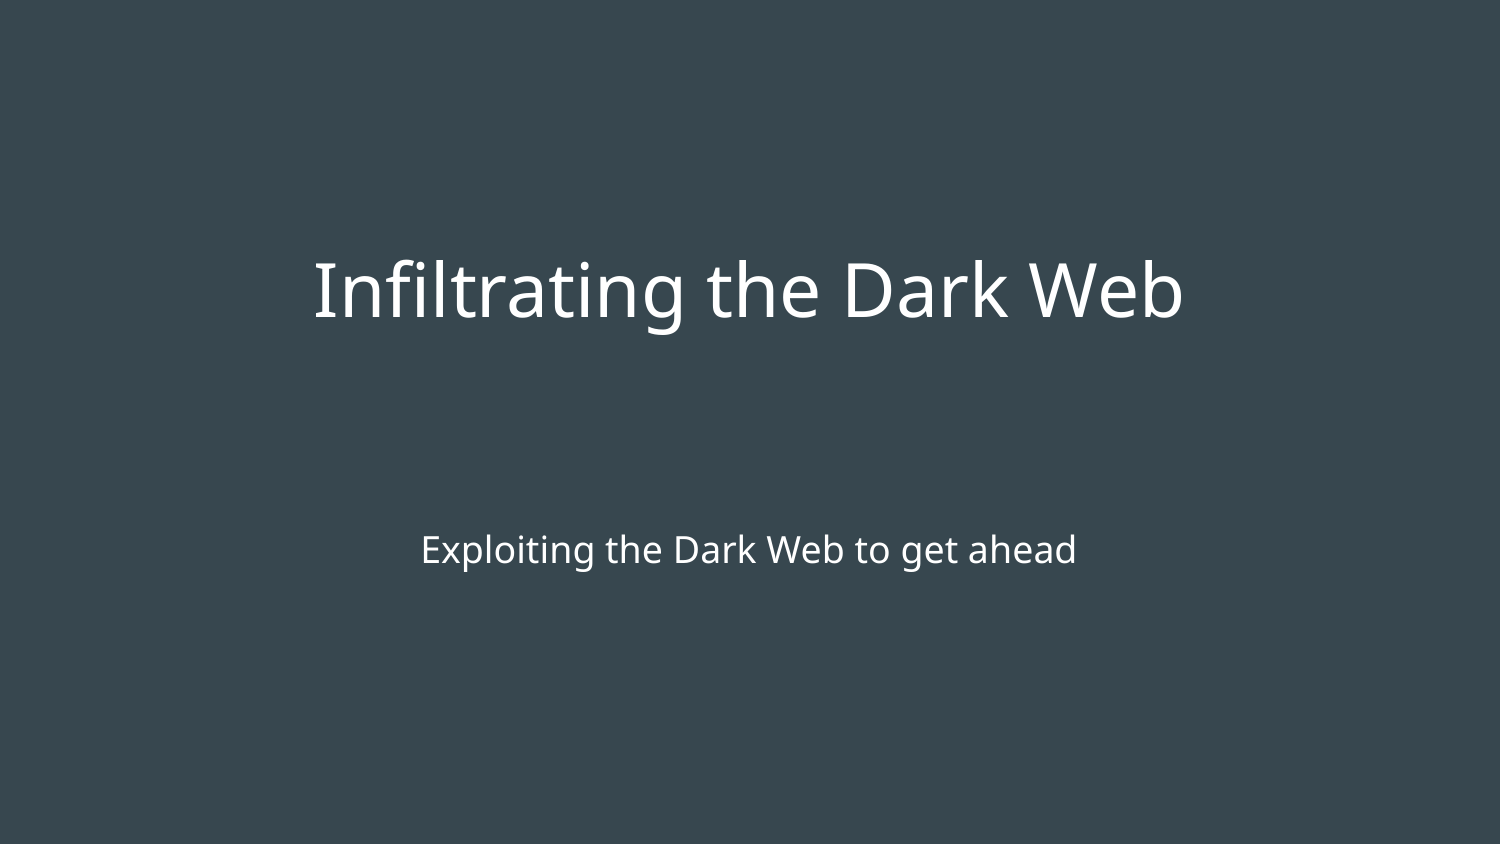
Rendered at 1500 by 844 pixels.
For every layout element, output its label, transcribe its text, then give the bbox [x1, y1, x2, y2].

text_box Exploiting the Dark Web to get ahead [110, 478, 1399, 620]
title Infiltrating the Dark Web [105, 216, 1394, 359]
